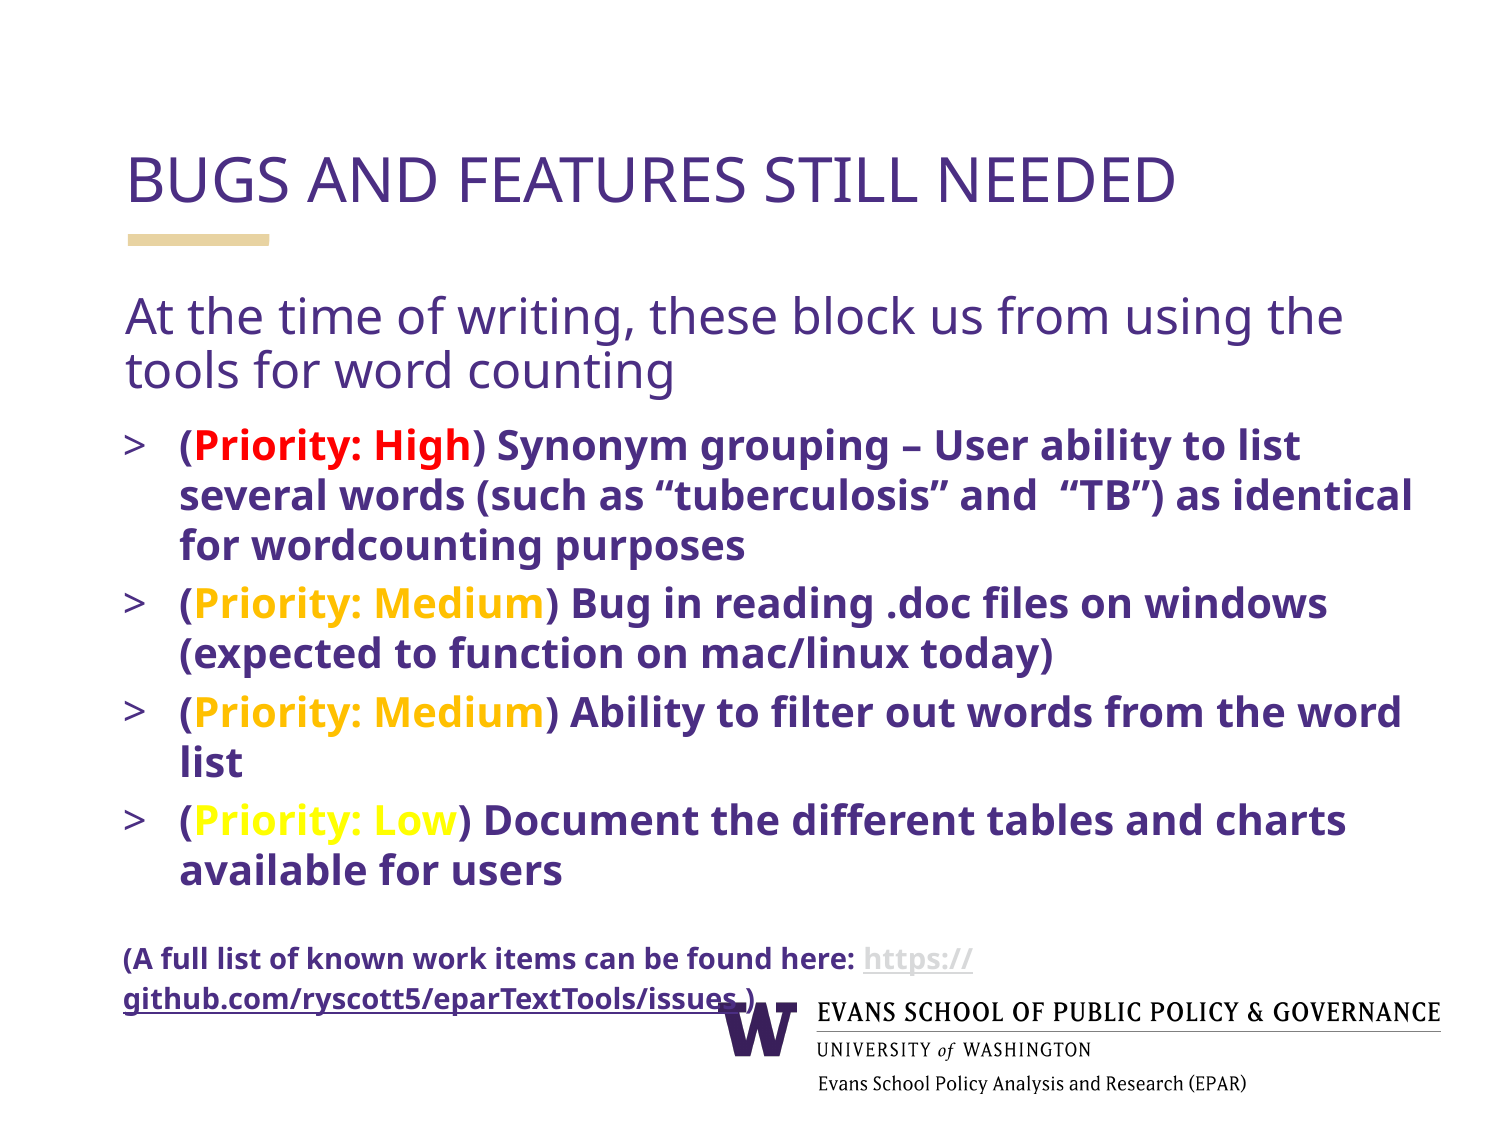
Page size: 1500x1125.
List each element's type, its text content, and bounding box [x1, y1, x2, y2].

list (Priority: High) Synonym grouping – User ability to list several words (such as “tuberculosis” and “TB”) as identical for wordcounting purposes (Priority: Medium) Bug in reading .doc files on windows (expected to function on mac/linux today) (Priority: Medium) Ability to filter out words from the word list (Priority: Low) Document the different tables and charts available for users (A full list of known work items can be found here: https://github.com/ryscott5/eparTextTools/issues ) [108, 411, 1453, 1037]
list BUGS AND FEATURES STILL NEEDED [110, 60, 1453, 224]
list At the time of writing, these block us from using the tools for word counting [110, 283, 1453, 352]
picture [718, 1037, 1441, 1094]
